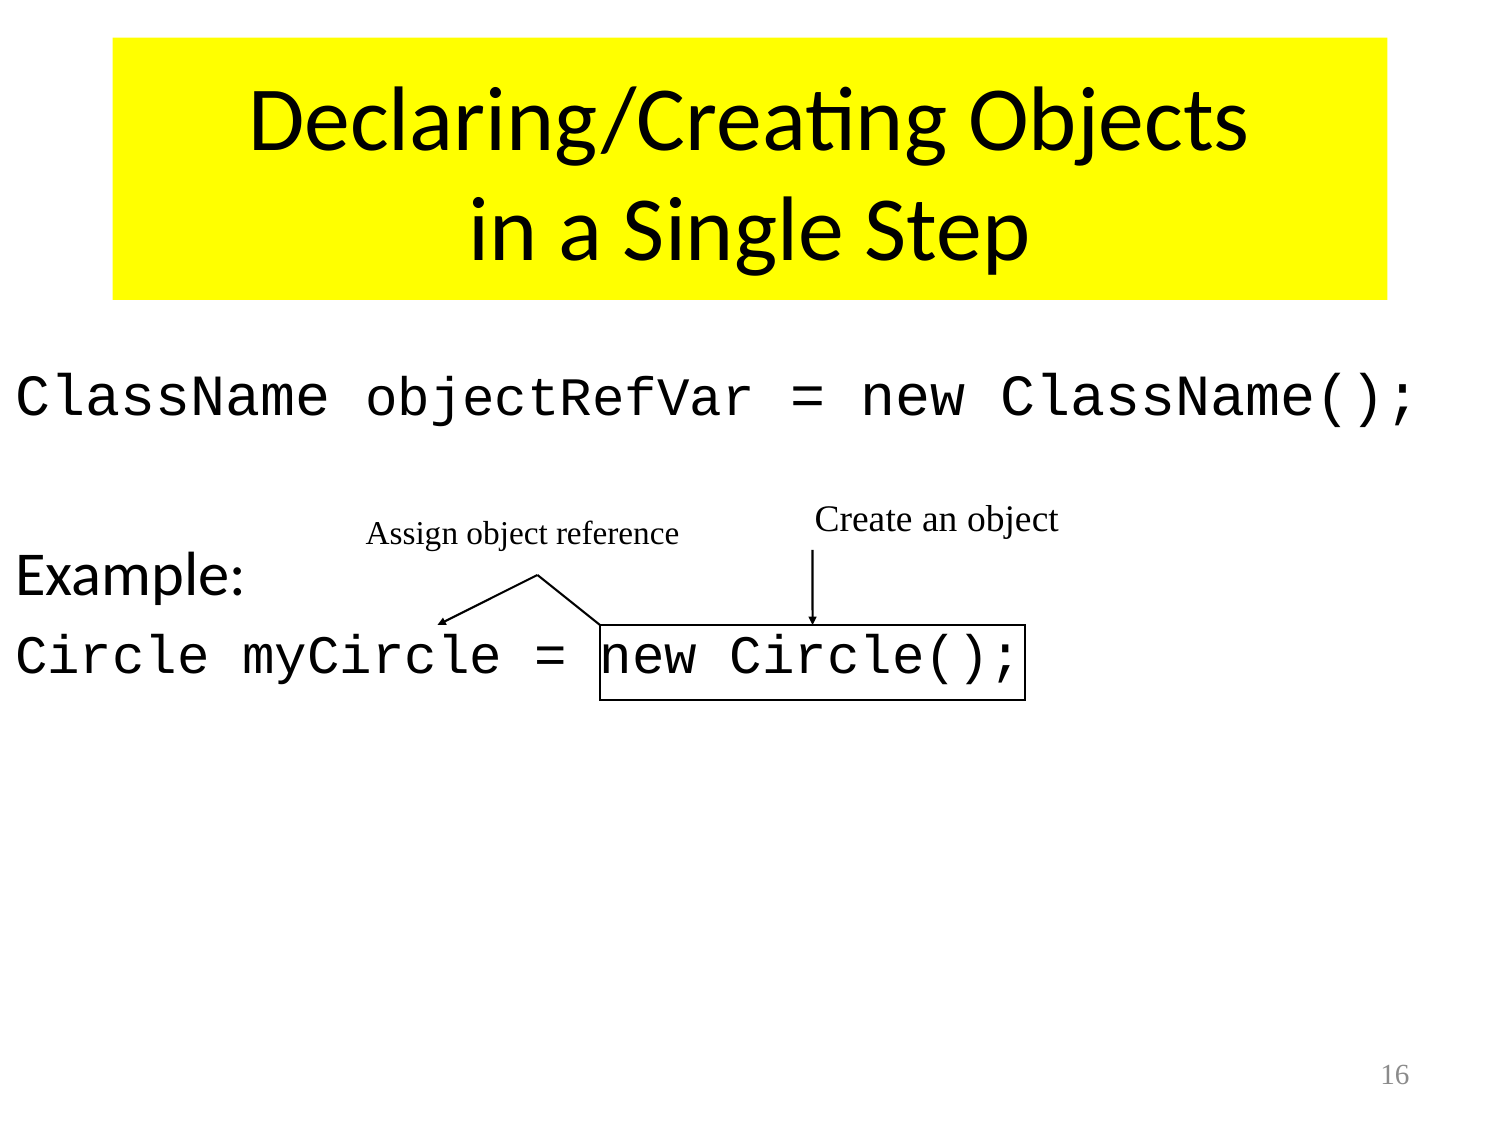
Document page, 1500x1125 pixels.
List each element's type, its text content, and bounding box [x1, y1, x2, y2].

slide_number 16 [1074, 1042, 1425, 1103]
list ClassName objectRefVar = new ClassName(); Example: Circle myCircle = new Circle(); [0, 350, 1500, 775]
text_box Assign object reference [350, 487, 708, 563]
title Declaring/Creating Objects in a Single Step [112, 37, 1388, 300]
text_box [437, 574, 538, 625]
text_box Create an object [799, 486, 1075, 547]
text_box [600, 624, 1025, 700]
text_box [808, 549, 817, 625]
